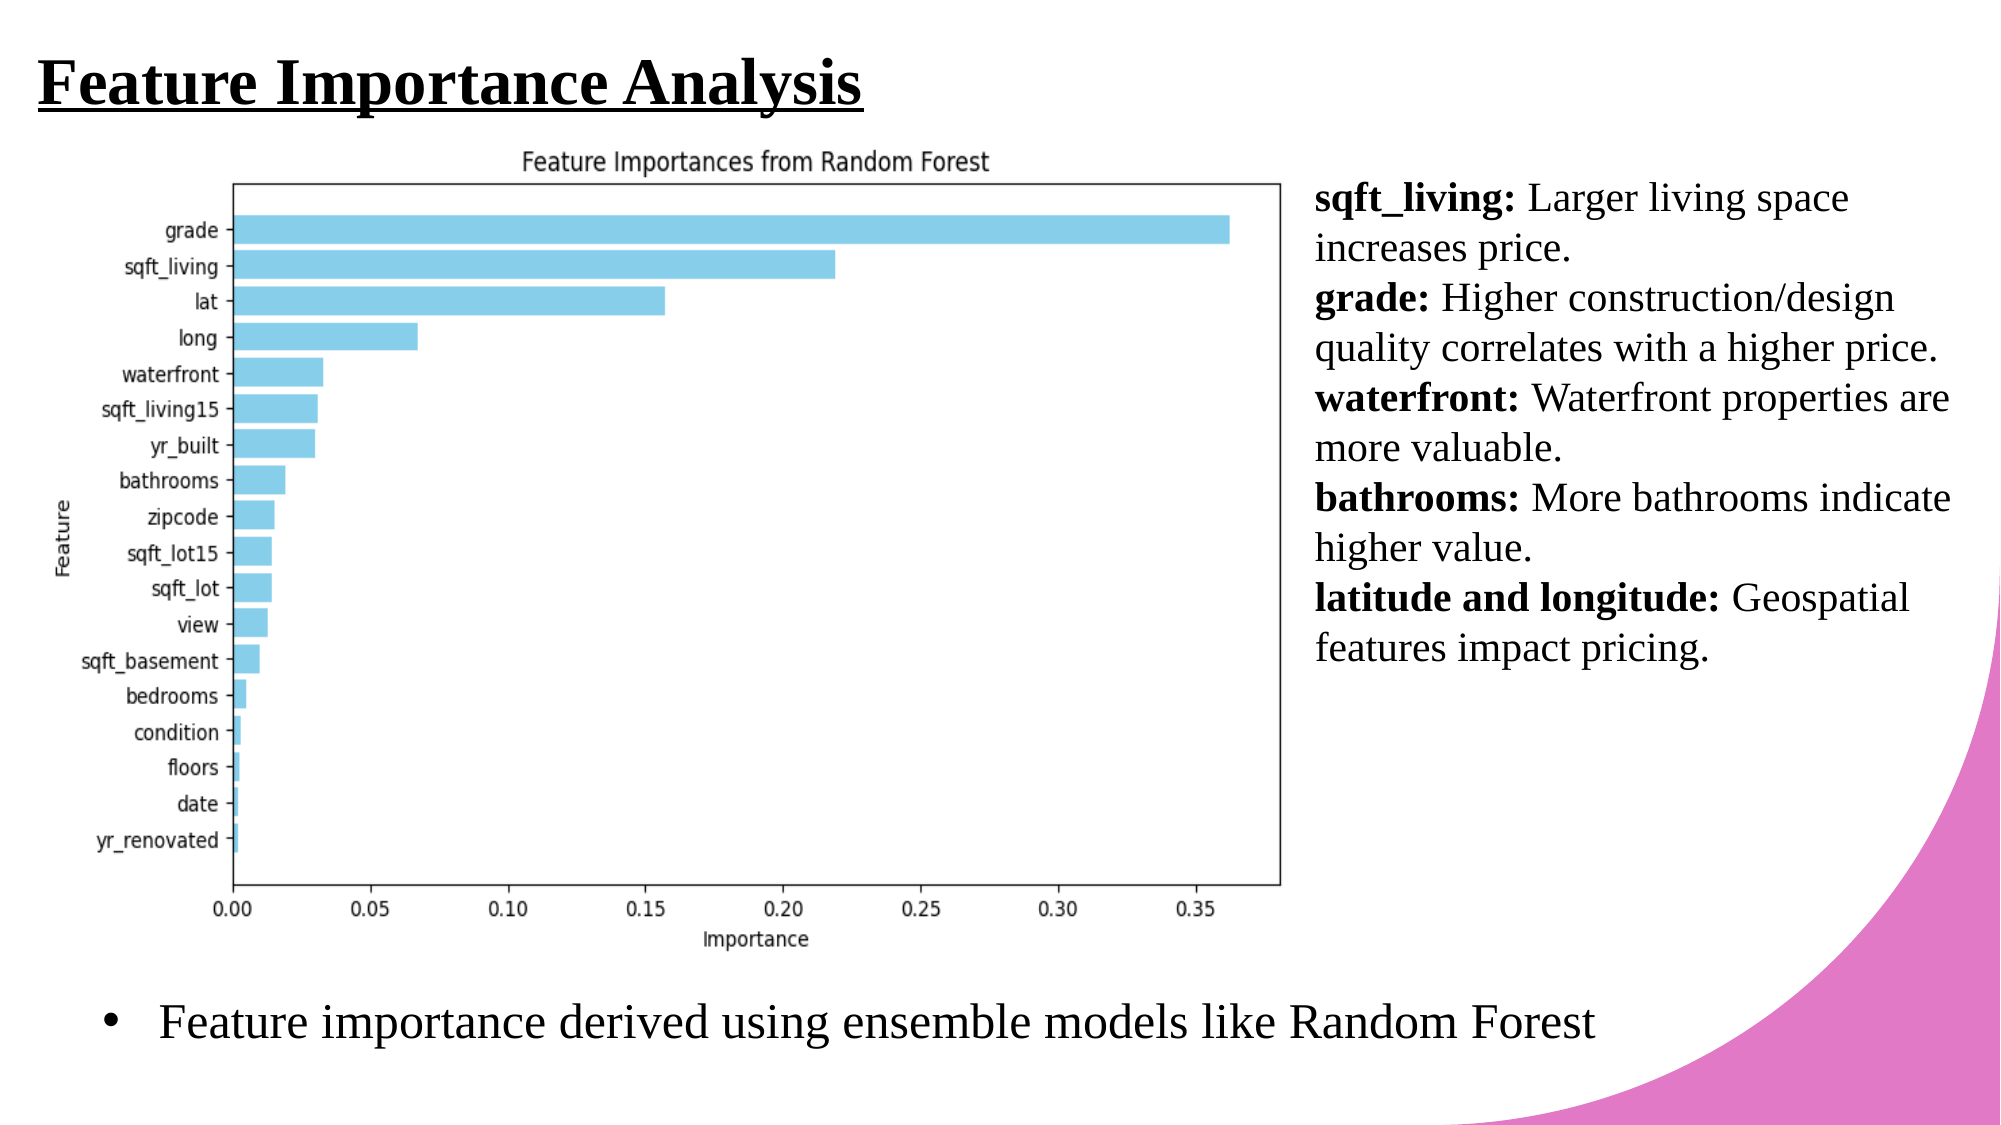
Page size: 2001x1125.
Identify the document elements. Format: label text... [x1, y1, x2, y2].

title Feature Importance Analysis [37, 37, 1348, 119]
text_box Feature importance derived using ensemble models like Random Forest [87, 981, 1688, 1057]
picture [41, 135, 1292, 965]
text_box sqft_living: Larger living space increases price. grade: Higher construction/design quality correlates with a higher price. waterfront: Waterfront properties are more valuable. bathrooms: More bathrooms indicate higher value. latitude and longitude: Geospatial features impact pricing. [1299, 162, 2000, 678]
